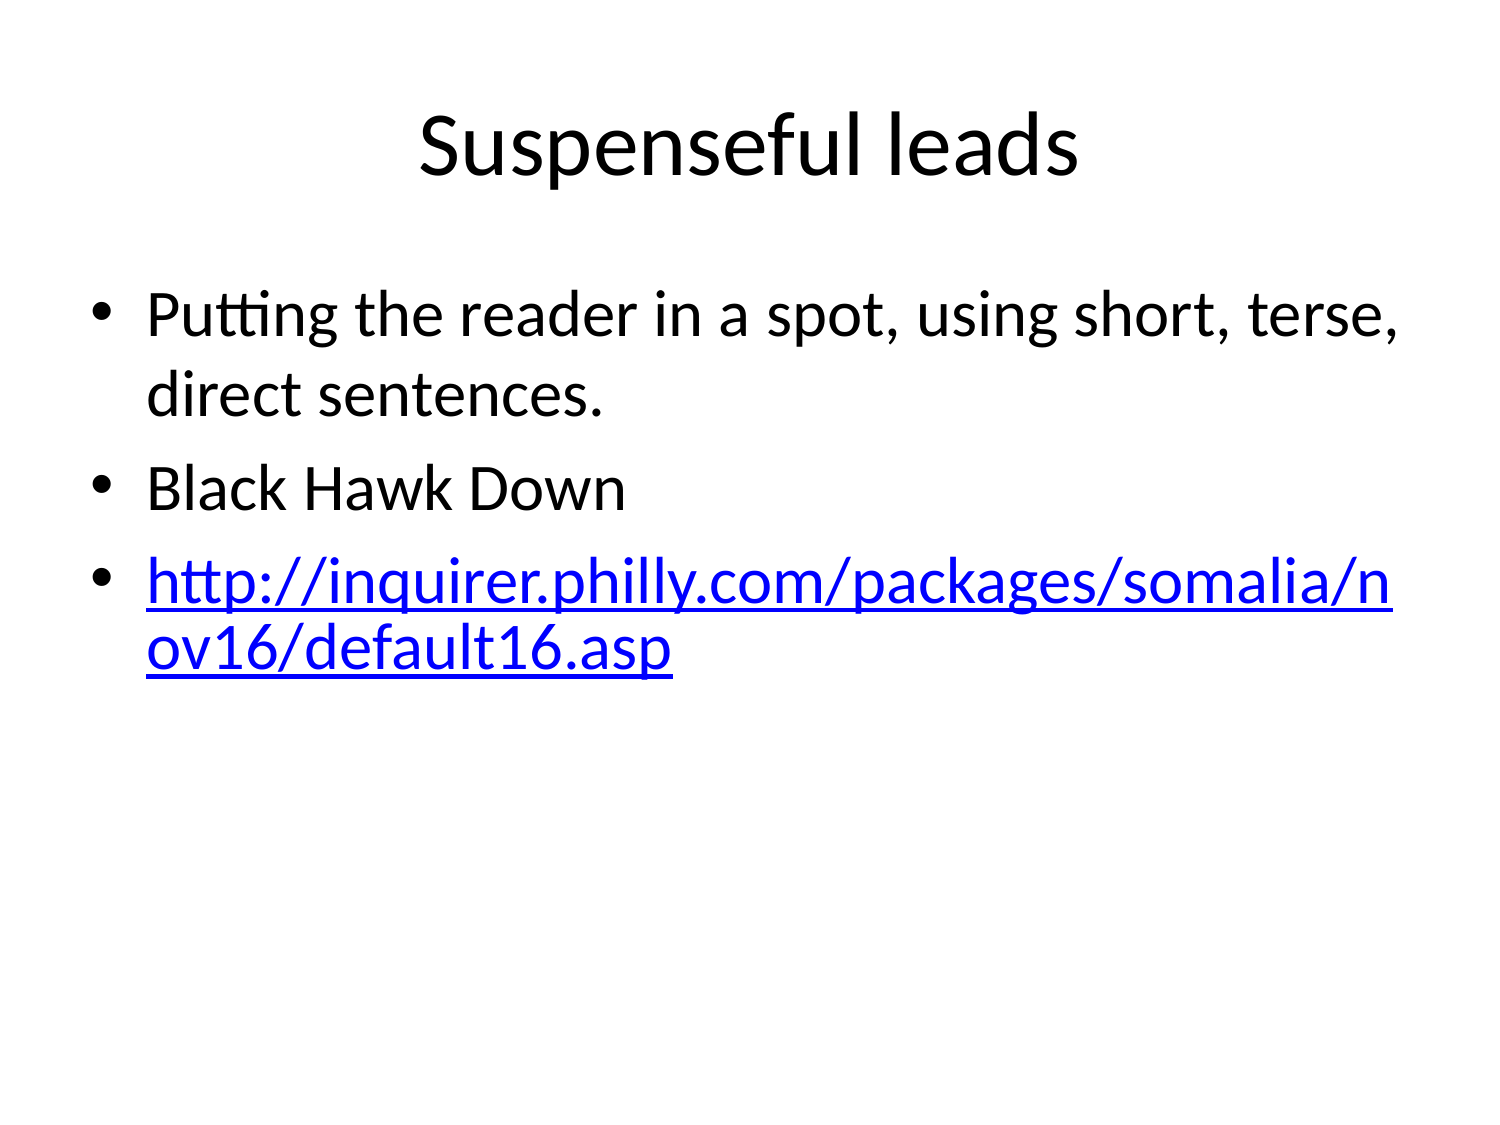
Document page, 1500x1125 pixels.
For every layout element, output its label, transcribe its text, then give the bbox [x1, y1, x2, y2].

title Suspenseful leads [75, 45, 1425, 233]
list Putting the reader in a spot, using short, terse, direct sentences. Black Hawk Down http://inquirer.philly.com/packages/somalia/nov16/default16.asp [75, 262, 1425, 1005]
